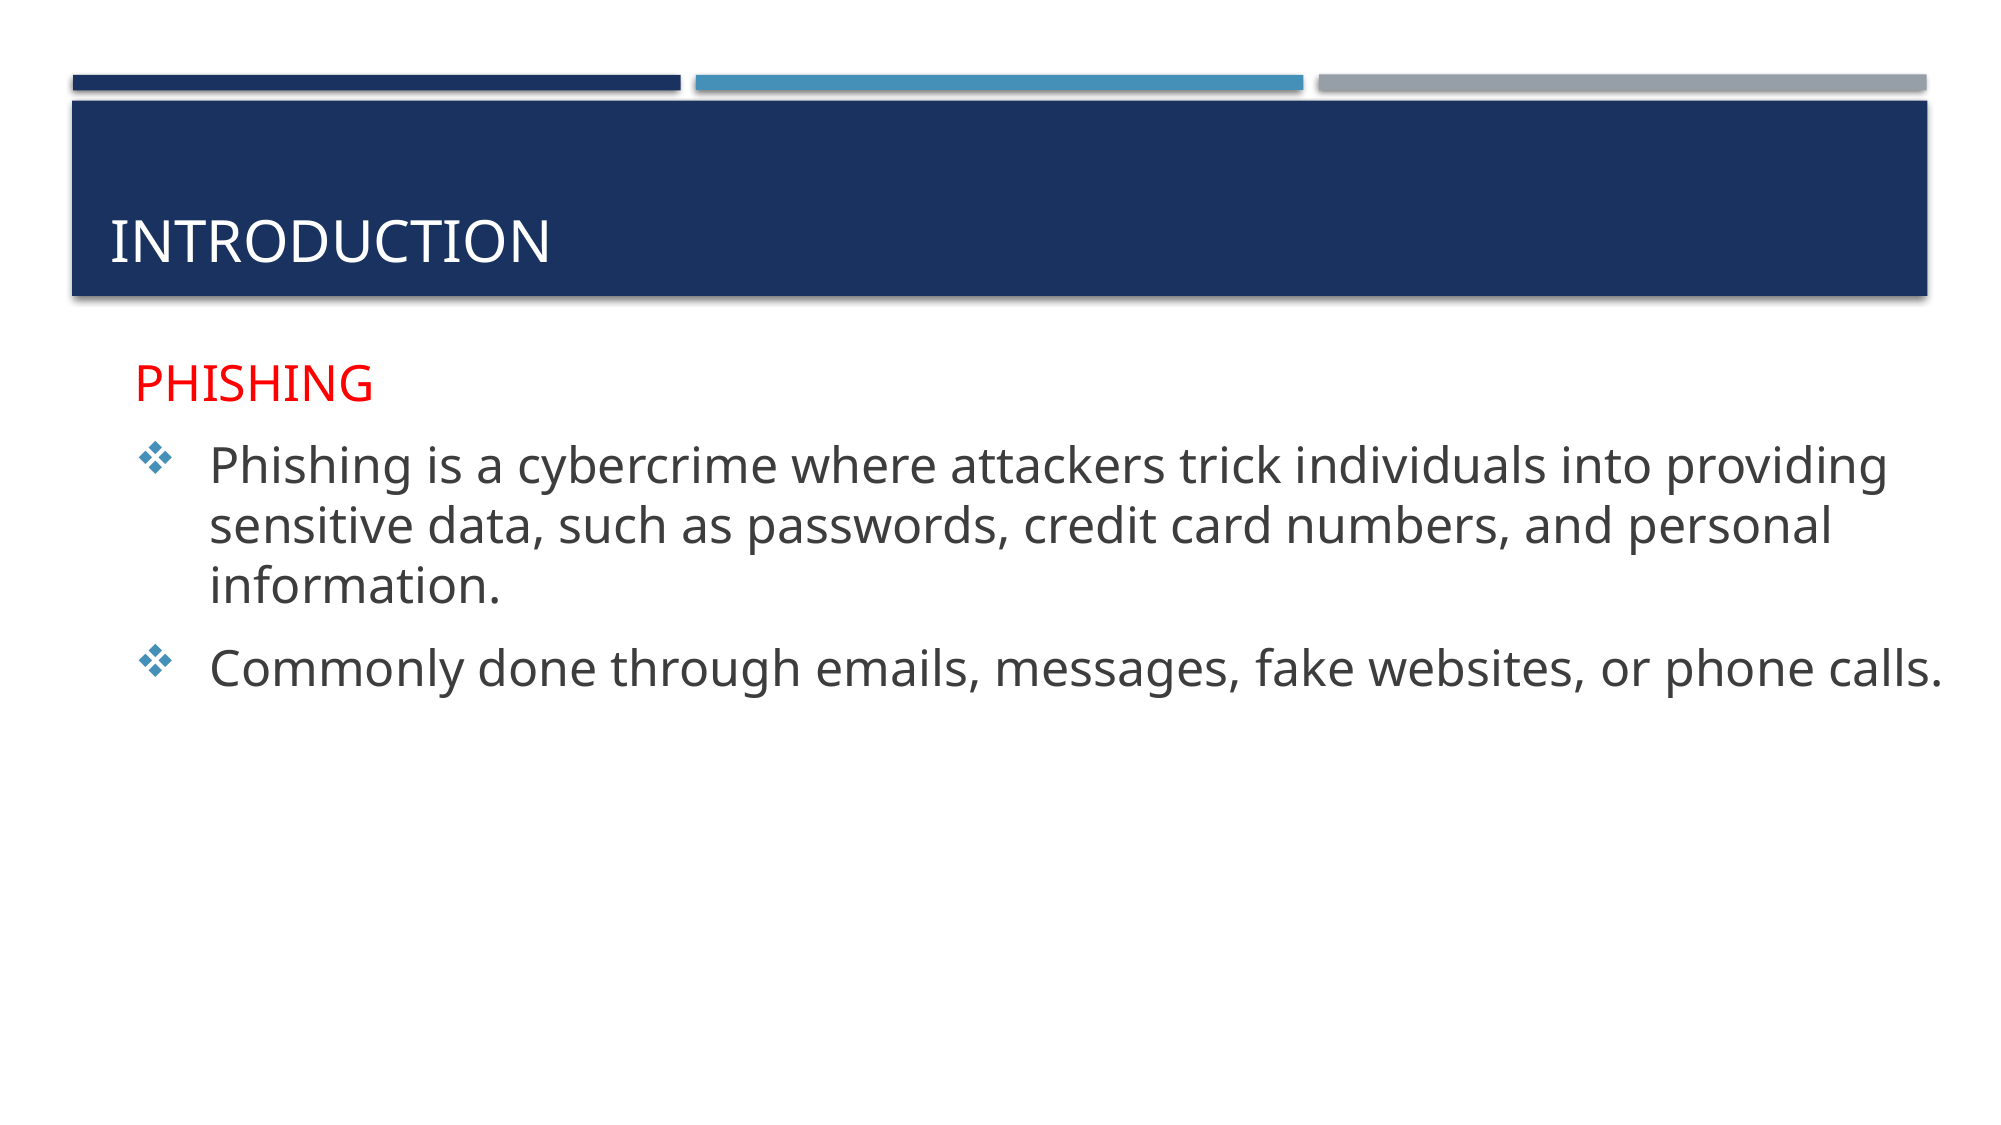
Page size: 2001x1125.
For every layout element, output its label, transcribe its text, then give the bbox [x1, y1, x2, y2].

list PHISHING Phishing is a cybercrime where attackers trick individuals into providing sensitive data, such as passwords, credit card numbers, and personal information. Commonly done through emails, messages, fake websites, or phone calls. [0, 0, 2000, 1099]
